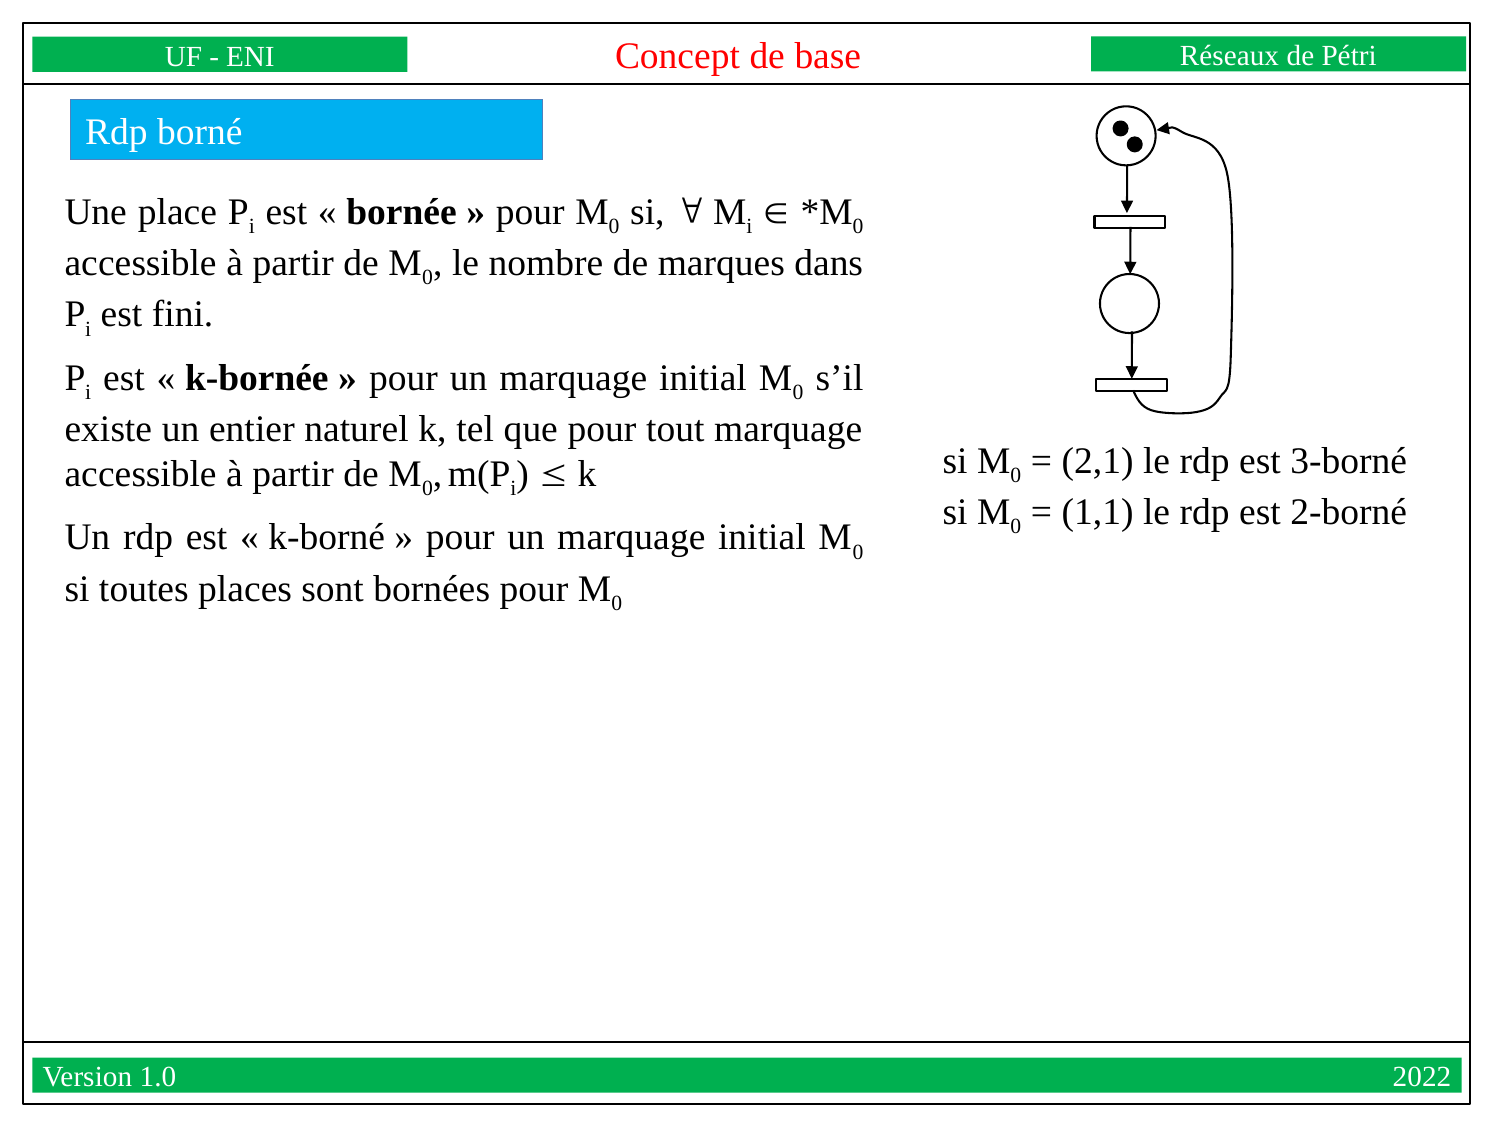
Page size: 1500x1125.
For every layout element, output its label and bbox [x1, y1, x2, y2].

text_box [23, 23, 1471, 1105]
